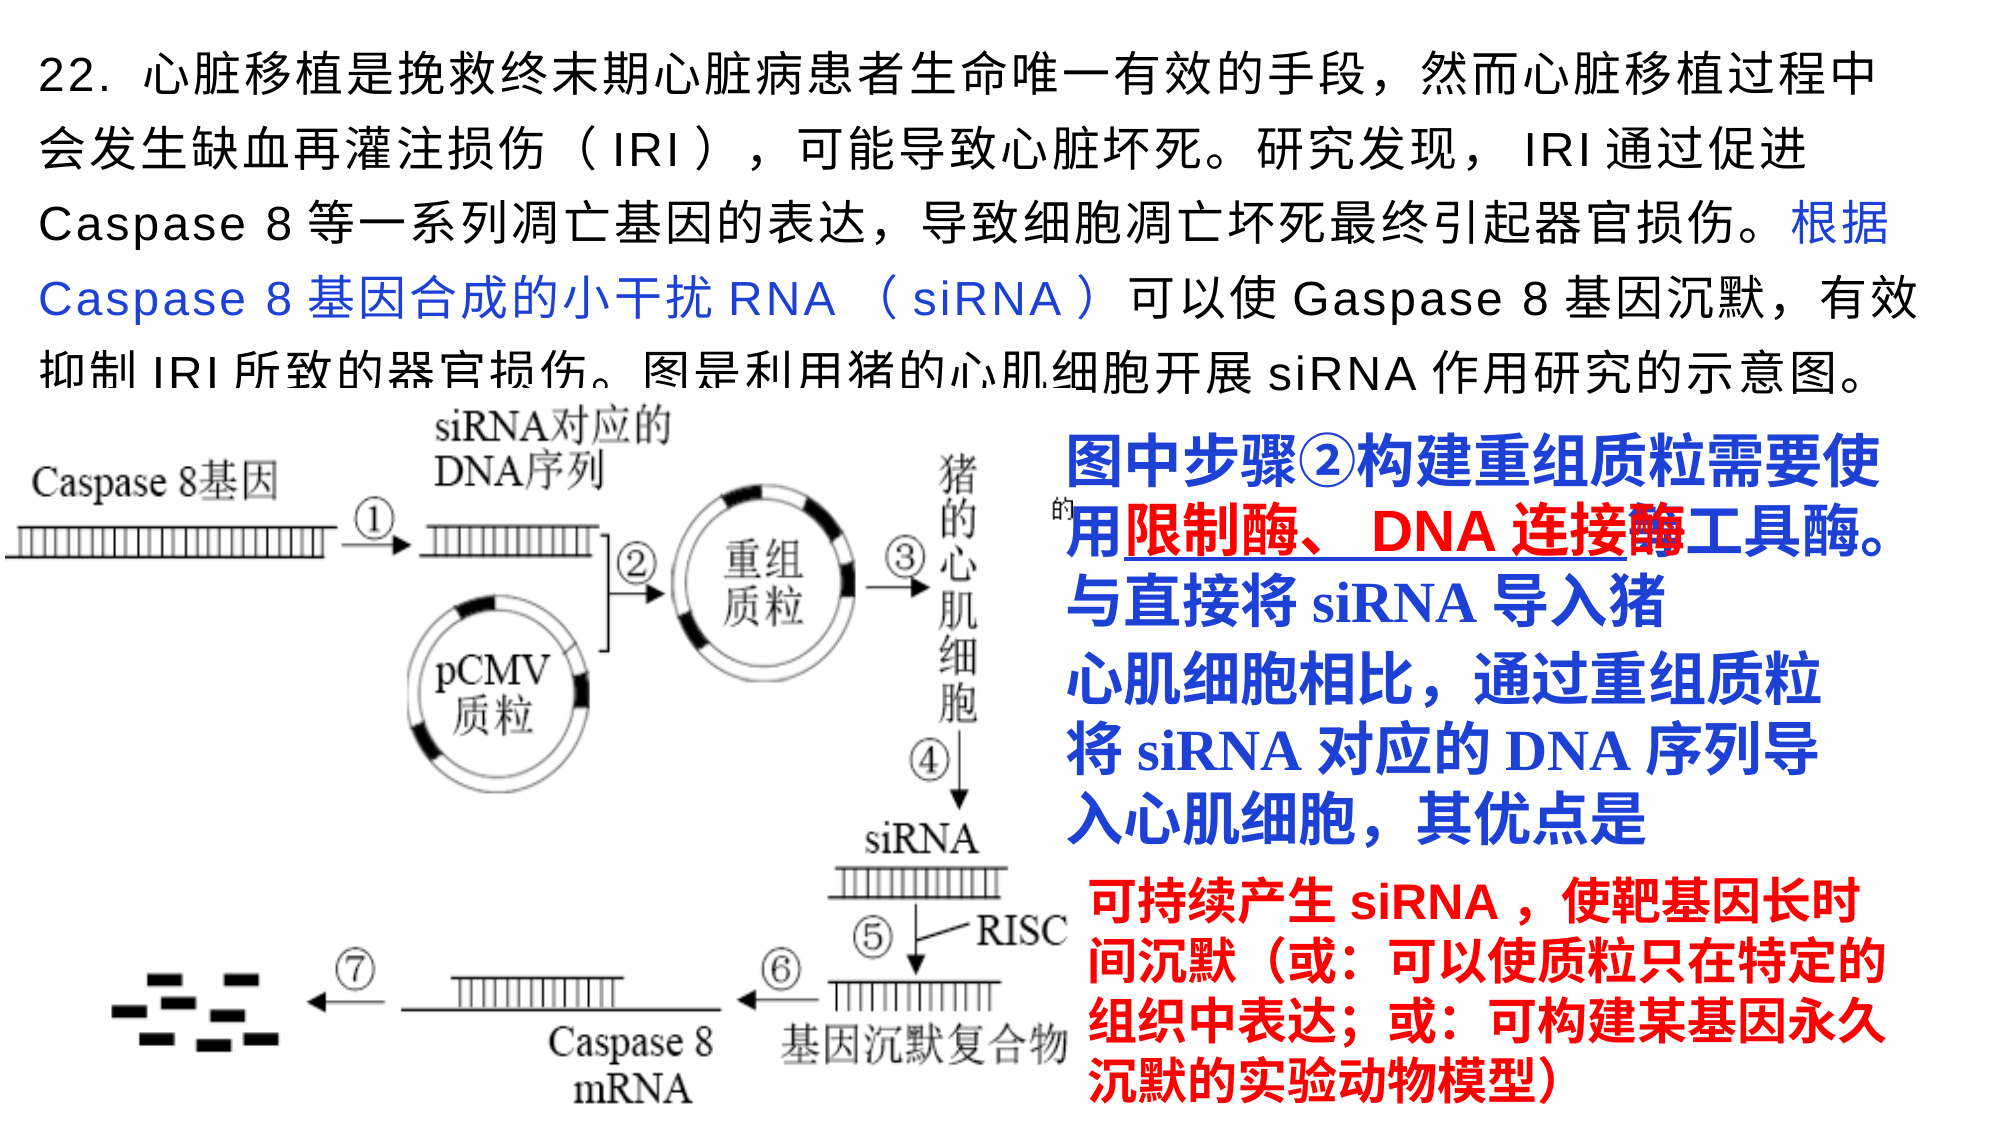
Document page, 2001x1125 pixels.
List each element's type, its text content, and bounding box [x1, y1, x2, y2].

text_box 图中步骤②构建重组质粒需要使用 等工具酶。 与直接将siRNA导入猪 [1076, 417, 1944, 642]
list 22. 心脏移植是挽救终末期心脏病患者生命唯一有效的手段，然而心脏移植过程中会发生缺血再灌注损伤（IRI），可能导致心脏坏死。研究发现，IRI通过促进Caspase 8等一系列凋亡基因的表达，导致细胞凋亡坏死最终引起器官损伤。根据Caspase 8基因合成的小干扰RNA（siRNA）可以使Gaspase 8基因沉默，有效抑制IRI所致的器官损伤。图是利用猪的心肌细胞开展siRNA作用研究的示意图。 [23, 18, 1944, 161]
text_box 可持续产生siRNA，使靶基因长时间沉默（或：可以使质粒只在特定的组织中表达；或：可构建某基因永久沉默的实验动物模型） [1076, 861, 1907, 1117]
picture [5, 388, 1076, 1125]
text_box 限制酶、DNA连接酶 [1110, 485, 1944, 571]
text_box 心肌细胞相比，通过重组质粒将siRNA对应的DNA序列导入心肌细胞，其优点是 [1076, 634, 1885, 860]
